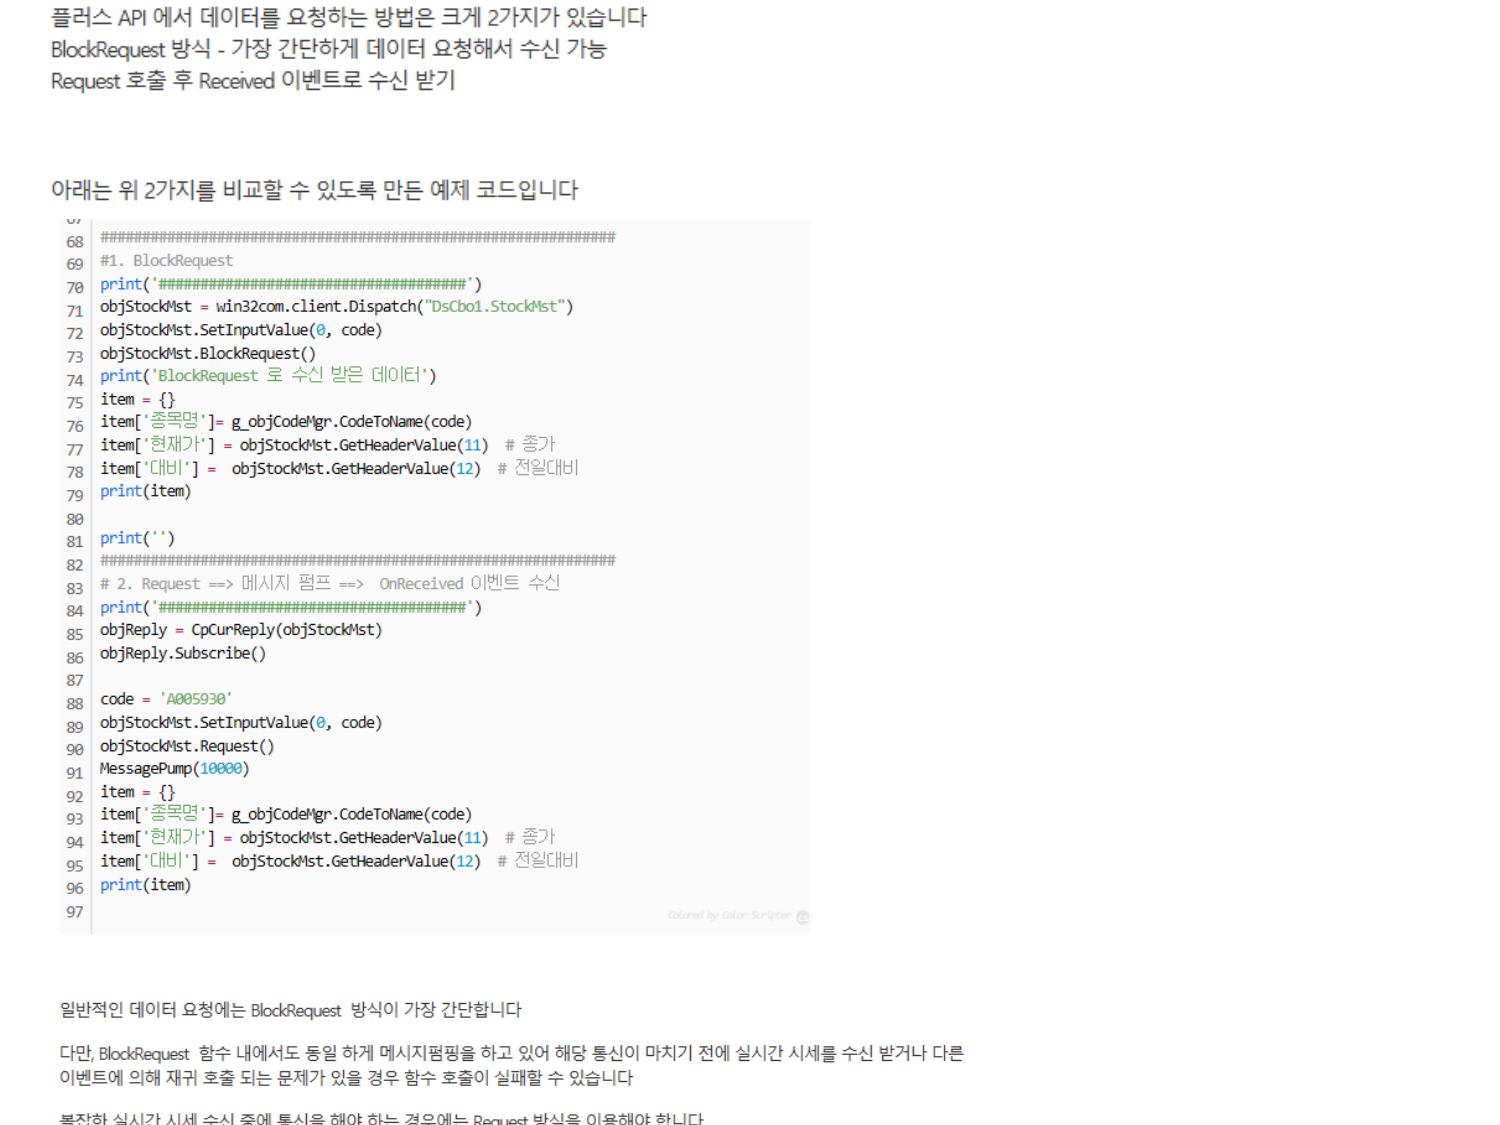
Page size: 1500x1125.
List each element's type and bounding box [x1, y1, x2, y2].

picture [0, 0, 1001, 1125]
